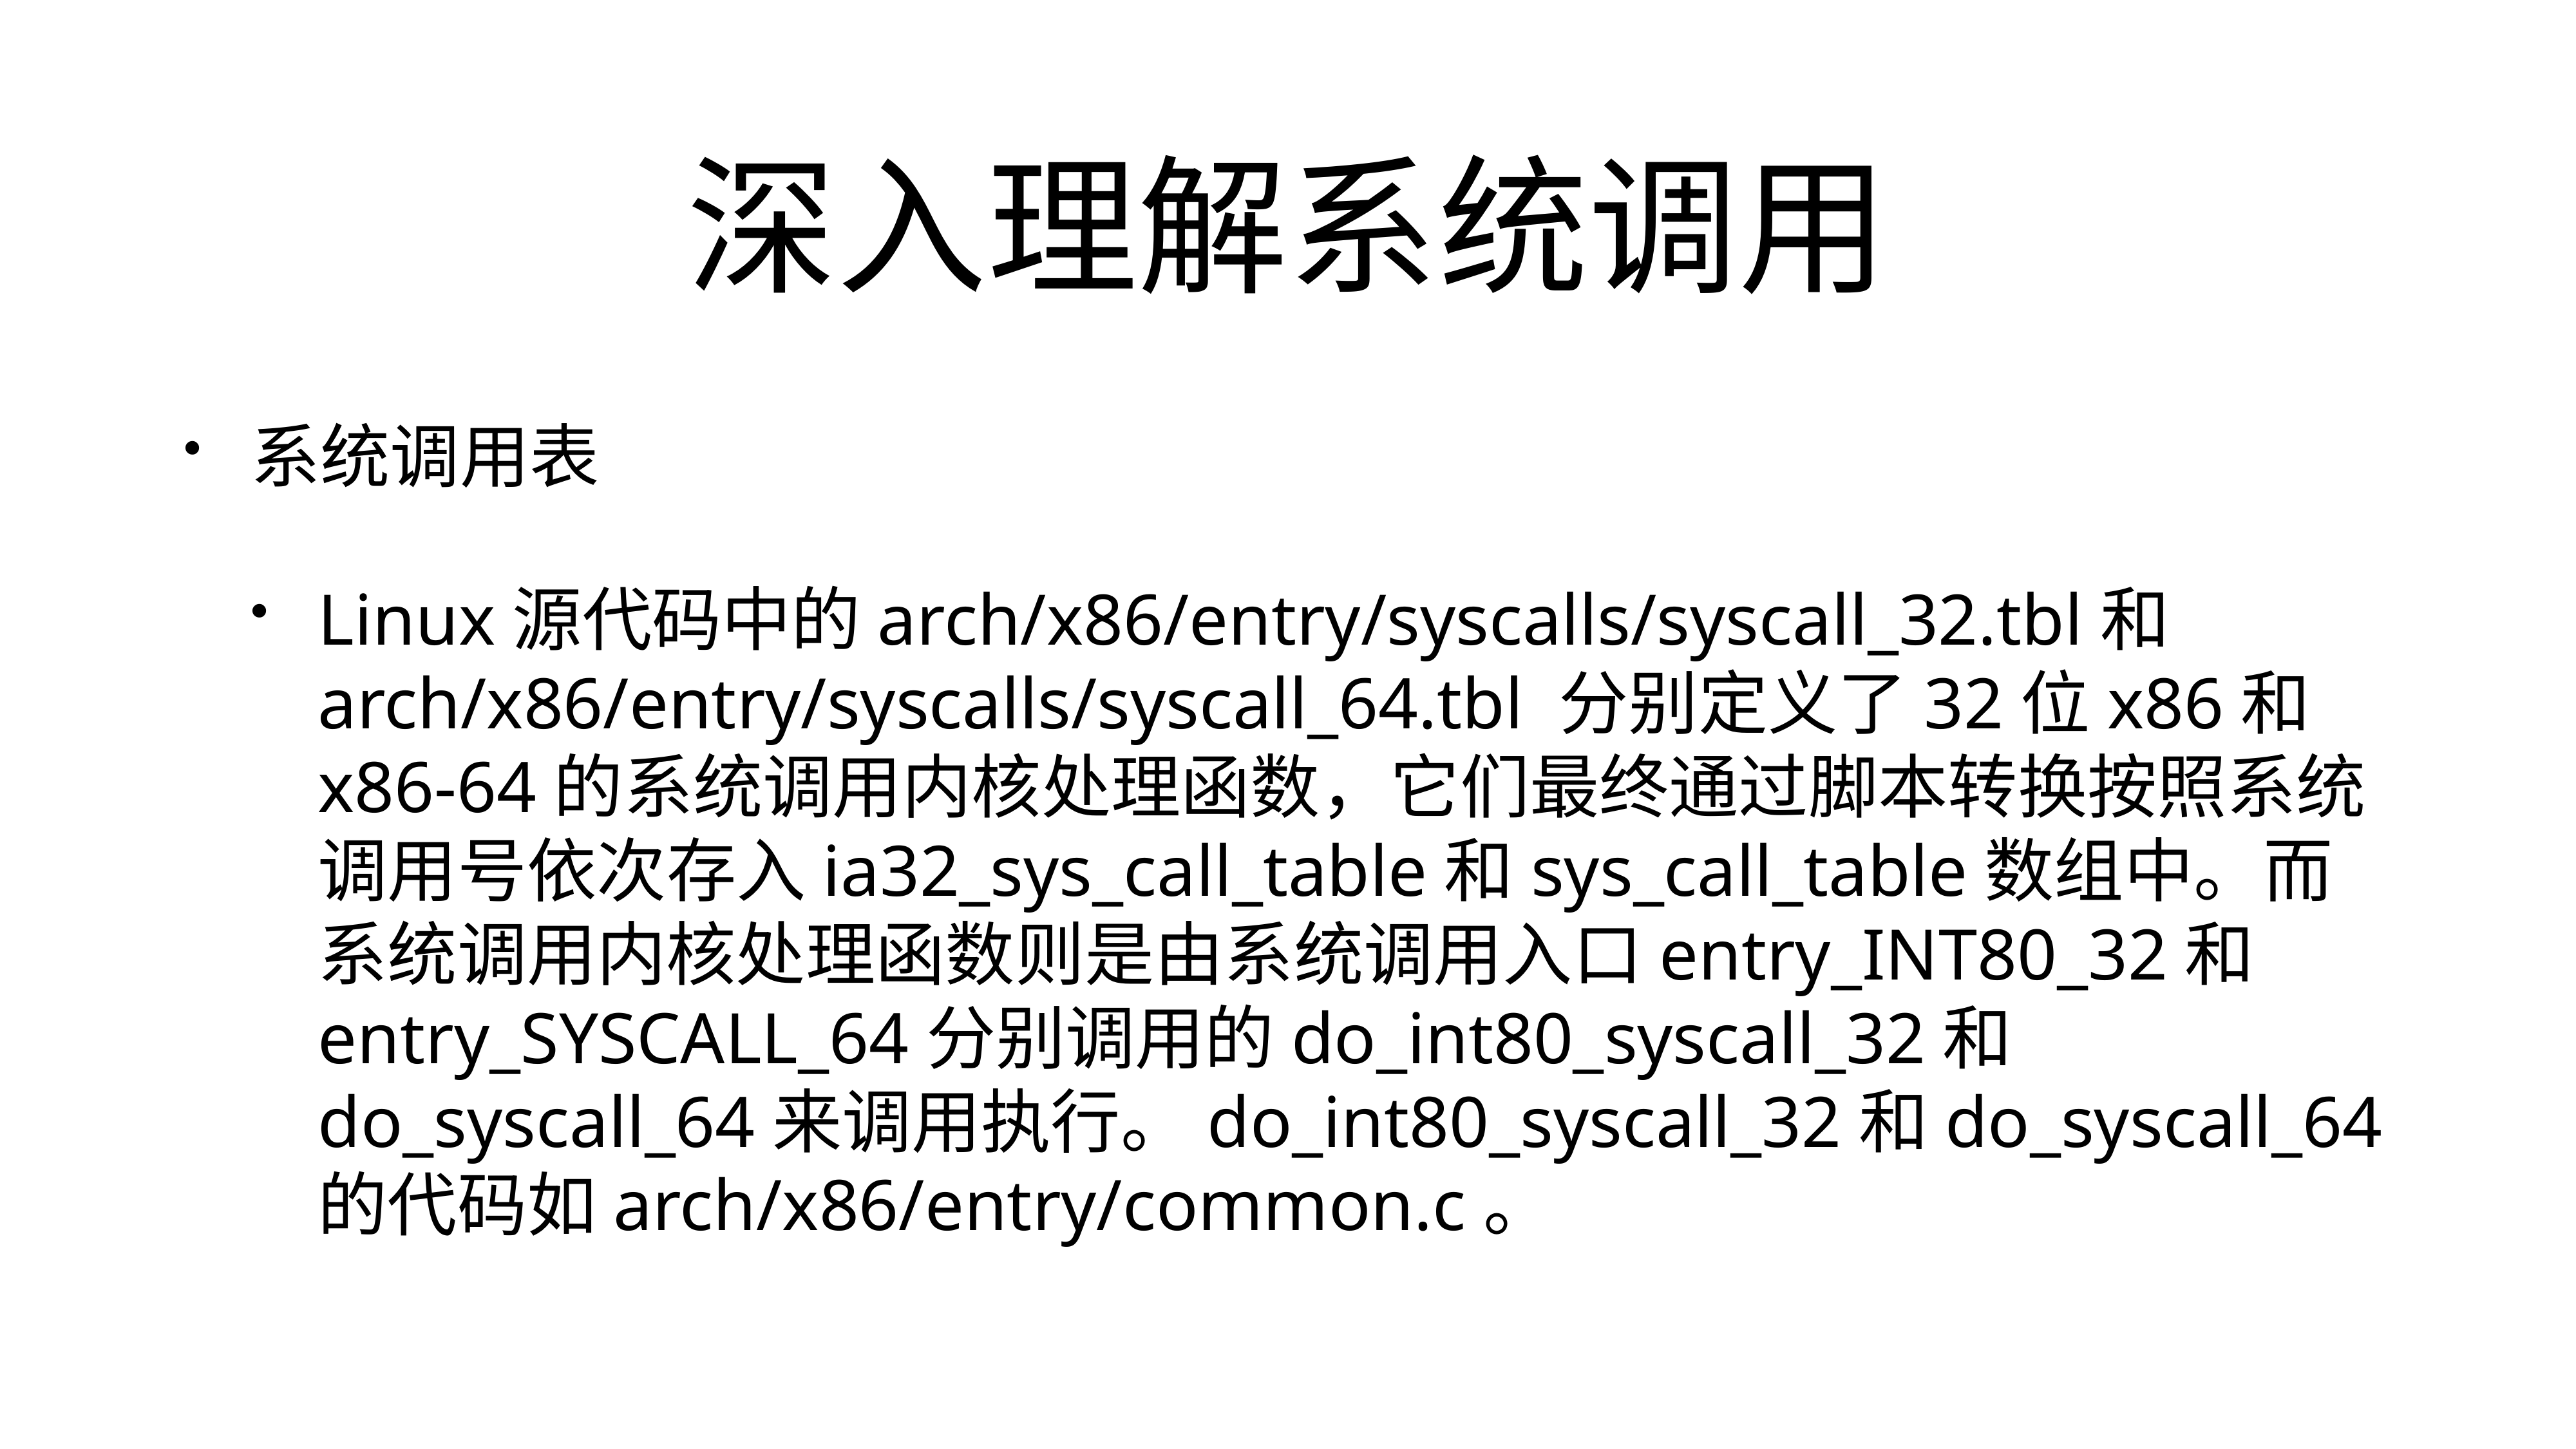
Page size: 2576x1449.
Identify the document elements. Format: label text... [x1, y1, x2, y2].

title 深入理解系统调用 [178, 100, 2398, 341]
list 系统调用表 Linux源代码中的arch/x86/entry/syscalls/syscall_32.tbl和arch/x86/entry/syscalls/syscall_64.tbl 分别定义了32位x86和x86-64的系统调用内核处理函数，它们最终通过脚本转换按照系统调用号依次存入ia32_sys_call_table和sys_call_table数组中。而系统调用内核处理函数则是由系统调用入口entry_INT80_32和entry_SYSCALL_64分别调用的do_int80_syscall_32和do_syscall_64来调用执行。do_int80_syscall_32和do_syscall_64的代码如arch/x86/entry/common.c。 [178, 341, 2398, 1316]
